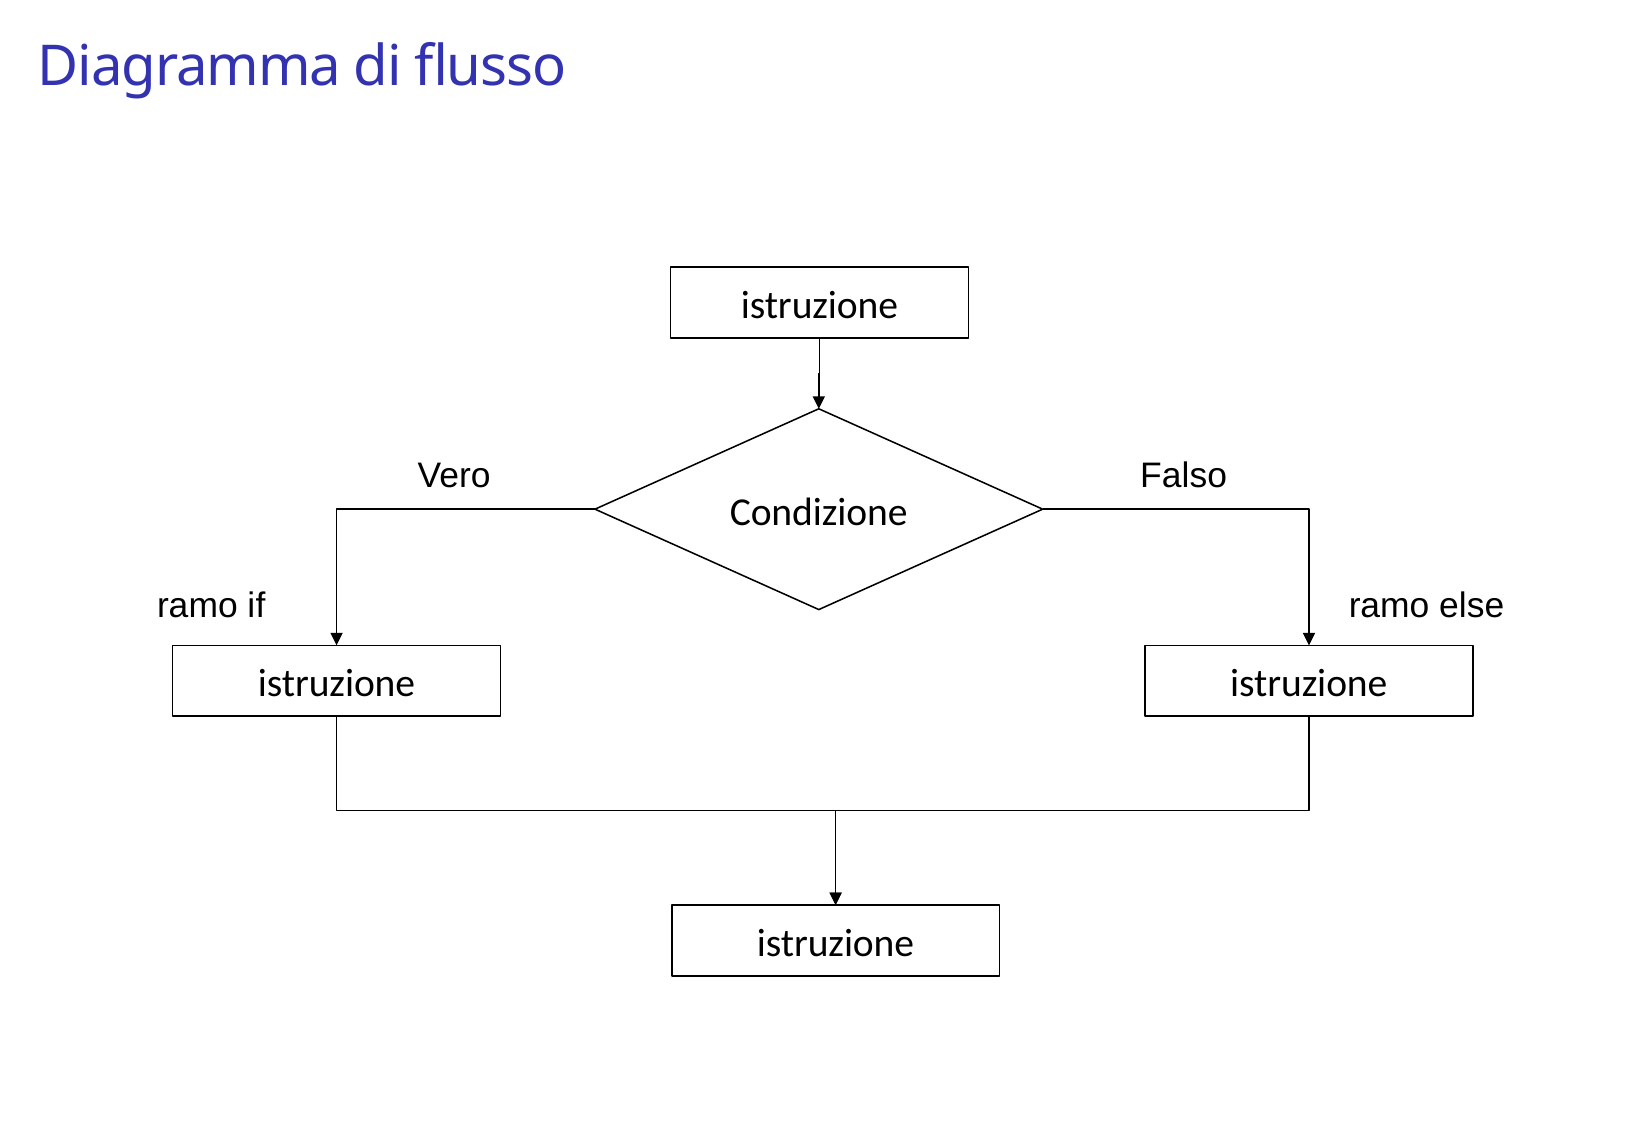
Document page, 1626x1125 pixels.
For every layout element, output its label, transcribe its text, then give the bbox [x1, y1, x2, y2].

text_box istruzione [670, 267, 969, 338]
text_box ramo if [121, 574, 301, 632]
text_box Vero [377, 444, 531, 502]
text_box Falso [1106, 444, 1261, 502]
text_box Diagramma di flusso [33, 29, 1592, 97]
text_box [977, 573, 1167, 1048]
text_box ramo else [1324, 574, 1529, 632]
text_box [1042, 509, 1310, 646]
text_box Condizione [597, 409, 1041, 610]
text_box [491, 560, 681, 1061]
text_box istruzione [1172, 645, 1473, 717]
text_box istruzione [172, 645, 486, 717]
text_box istruzione [685, 904, 972, 976]
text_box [336, 509, 596, 646]
